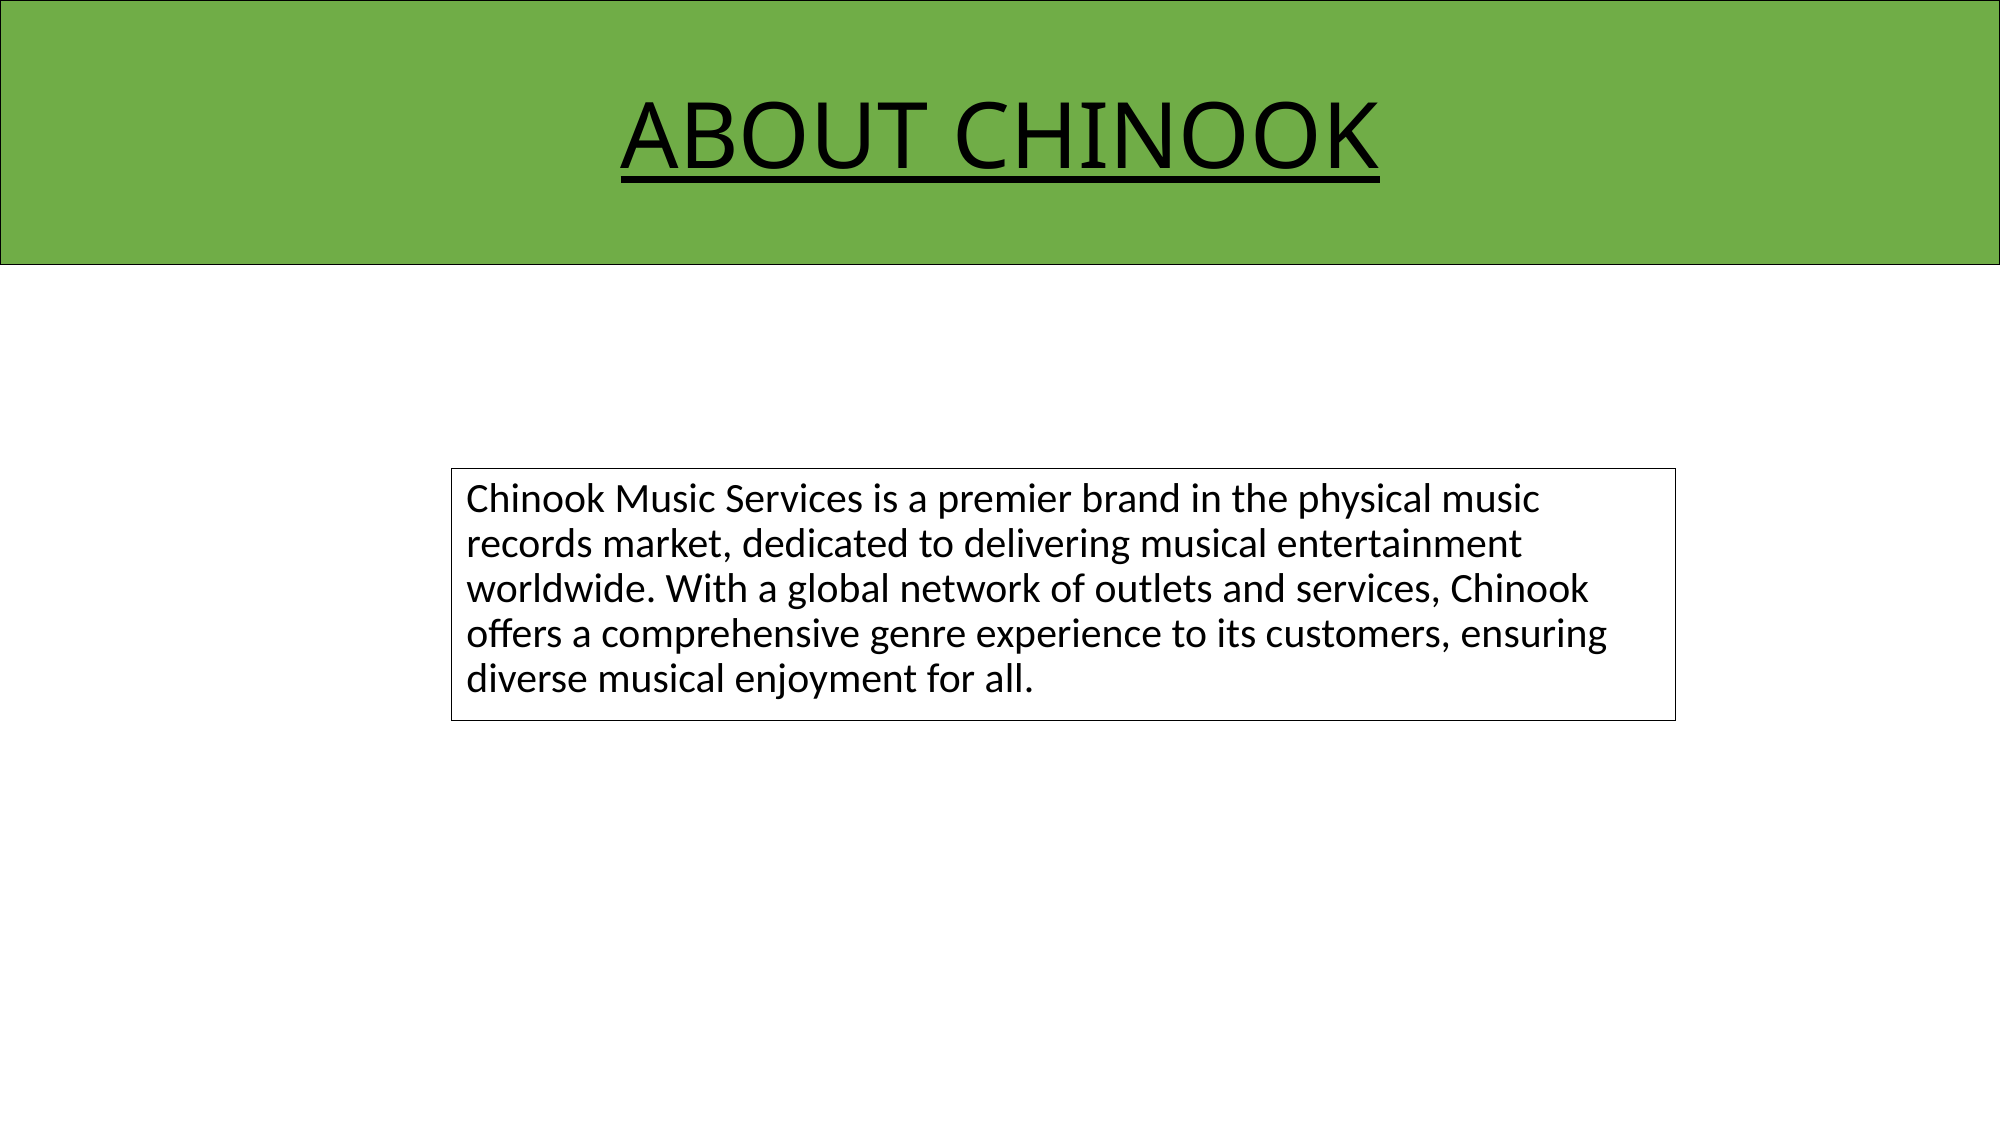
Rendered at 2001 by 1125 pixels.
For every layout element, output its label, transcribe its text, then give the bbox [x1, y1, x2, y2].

text_box ABOUT CHINOOK [0, 0, 2000, 265]
text_box Chinook Music Services is a premier brand in the physical music records market, dedicated to delivering musical entertainment worldwide. With a global network of outlets and services, Chinook offers a comprehensive genre experience to its customers, ensuring diverse musical enjoyment for all. [451, 468, 1676, 721]
